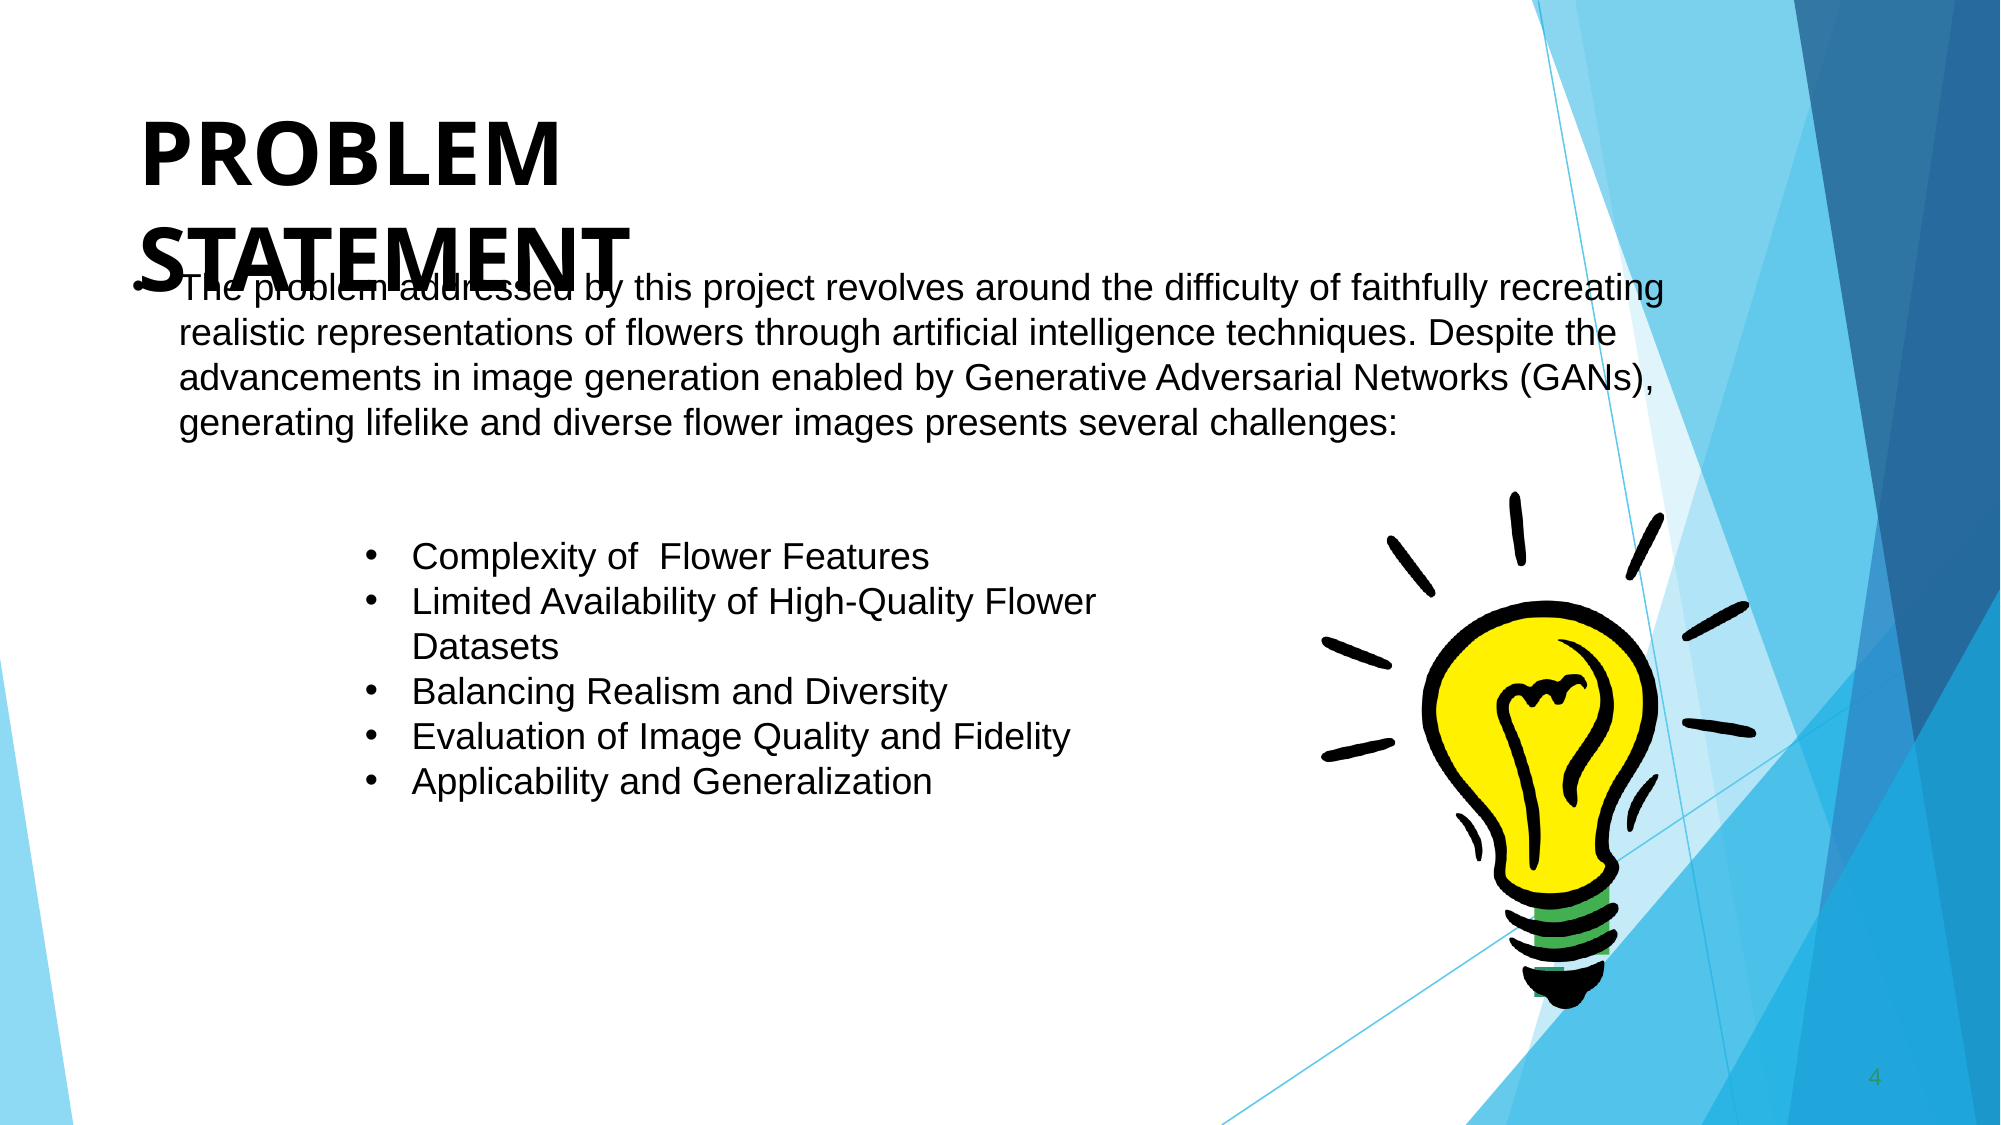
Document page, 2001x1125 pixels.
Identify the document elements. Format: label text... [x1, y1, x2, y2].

text_box The problem addressed by this project revolves around the difficulty of faithfully recreating realistic representations of flowers through artificial intelligence techniques. Despite the advancements in image generation enabled by Generative Adversarial Networks (GANs), generating lifelike and diverse flower images presents several challenges: [117, 255, 1743, 496]
slide_number 4 [1849, 1061, 1890, 1125]
text_box Complexity of Flower Features Limited Availability of High-Quality Flower Datasets Balancing Realism and Diversity Evaluation of Image Quality and Fidelity Applicability and Generalization [349, 524, 1238, 810]
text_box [1310, 480, 1765, 1016]
title PROBLEM STATEMENT [136, 94, 1062, 255]
